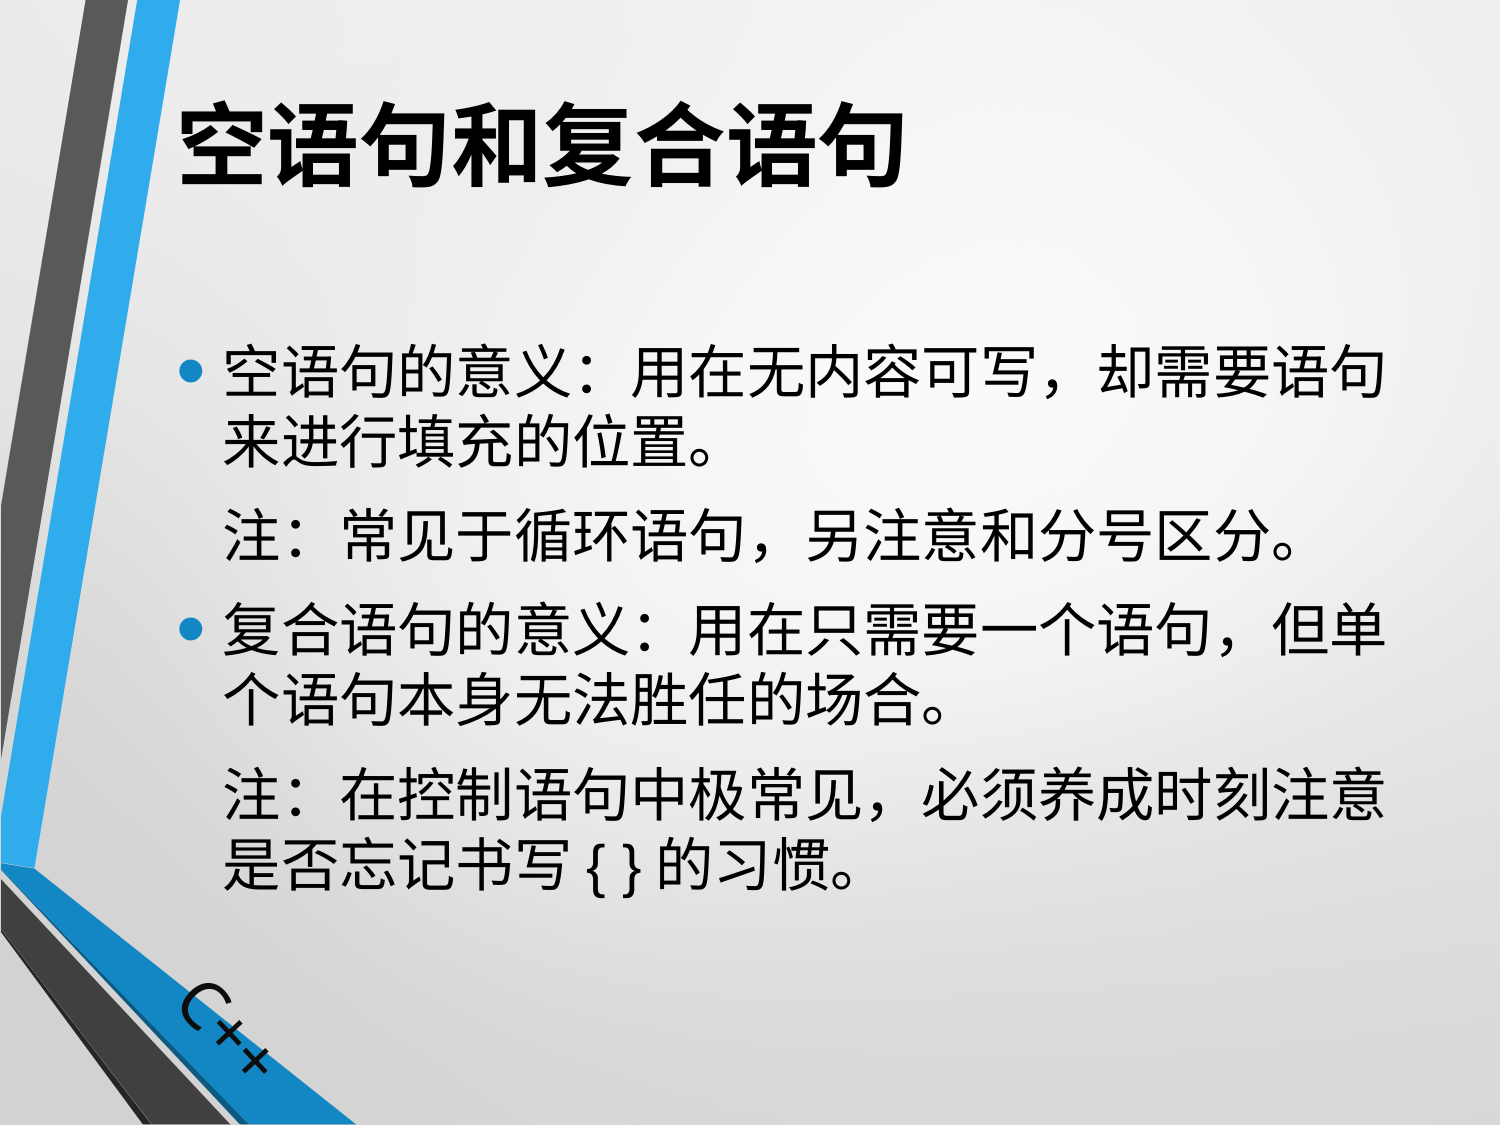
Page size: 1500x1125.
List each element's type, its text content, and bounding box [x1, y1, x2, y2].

picture [0, 0, 358, 1125]
list 空语句的意义：用在无内容可写，却需要语句来进行填充的位置。 注：常见于循环语句，另注意和分号区分。 复合语句的意义：用在只需要一个语句，但单个语句本身无法胜任的场合。 注：在控制语句中极常见，必须养成时刻注意是否忘记书写{ }的习惯。 [161, 275, 1425, 1053]
title 空语句和复合语句 [161, 43, 1425, 242]
